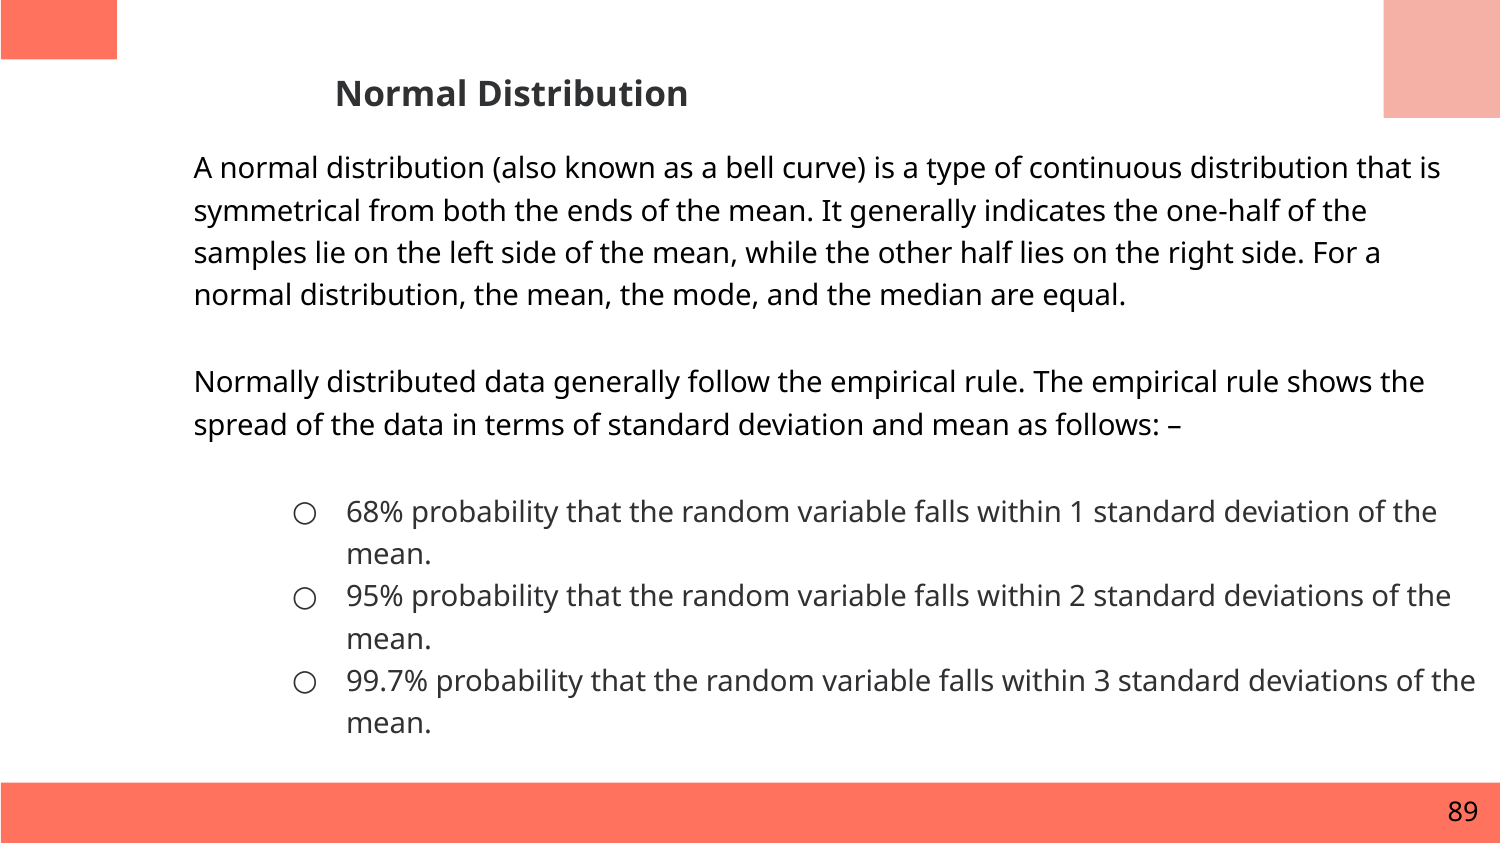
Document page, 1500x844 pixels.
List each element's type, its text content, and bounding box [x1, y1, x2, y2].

list Normal Distribution A normal distribution (also known as a bell curve) is a type of continuous distribution that is symmetrical from both the ends of the mean. It generally indicates the one-half of the samples lie on the left side of the mean, while the other half lies on the right side. For a normal distribution, the mean, the mode, and the median are equal. Normally distributed data generally follow the empirical rule. The empirical rule shows the spread of the data in terms of standard deviation and mean as follows: – 68% probability that the random variable falls within 1 standard deviation of the mean. 95% probability that the random variable falls within 2 standard deviations of the mean. 99.7% probability that the random variable falls within 3 standard deviations of the mean. [178, 47, 1500, 761]
slide_number 89 [1403, 779, 1494, 844]
